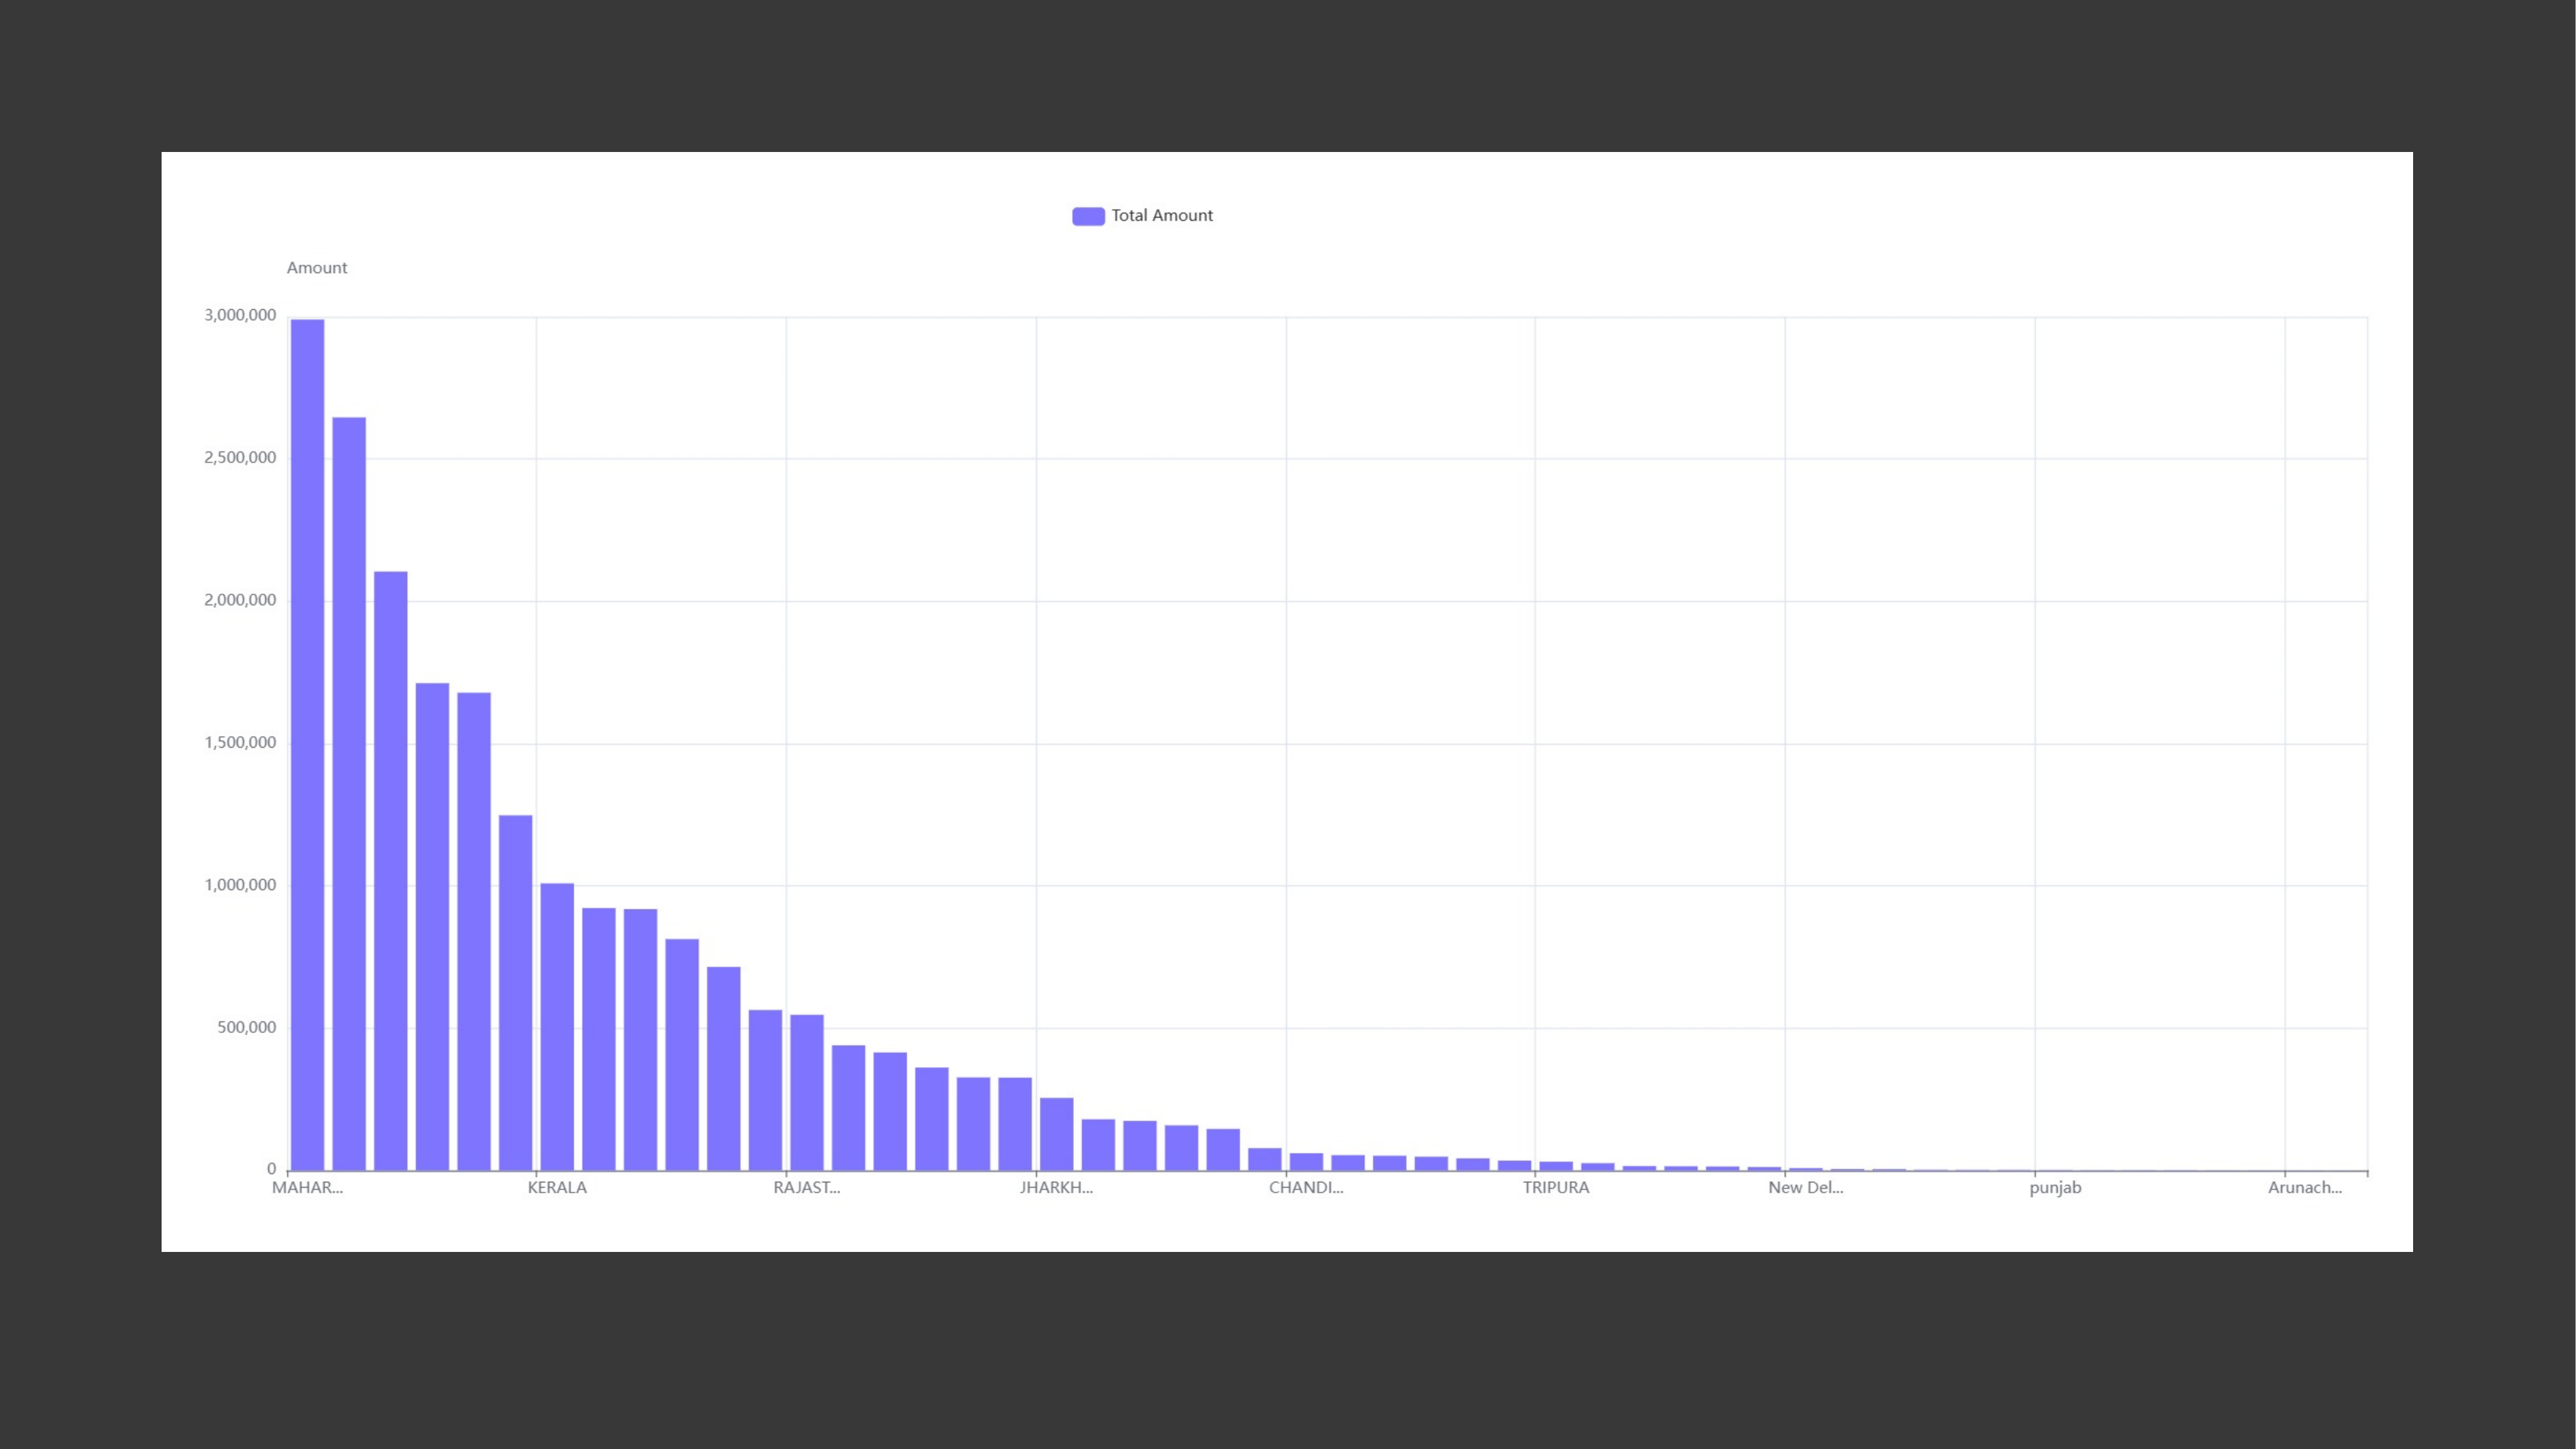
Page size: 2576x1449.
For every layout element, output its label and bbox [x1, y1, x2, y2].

picture [162, 152, 2413, 1252]
